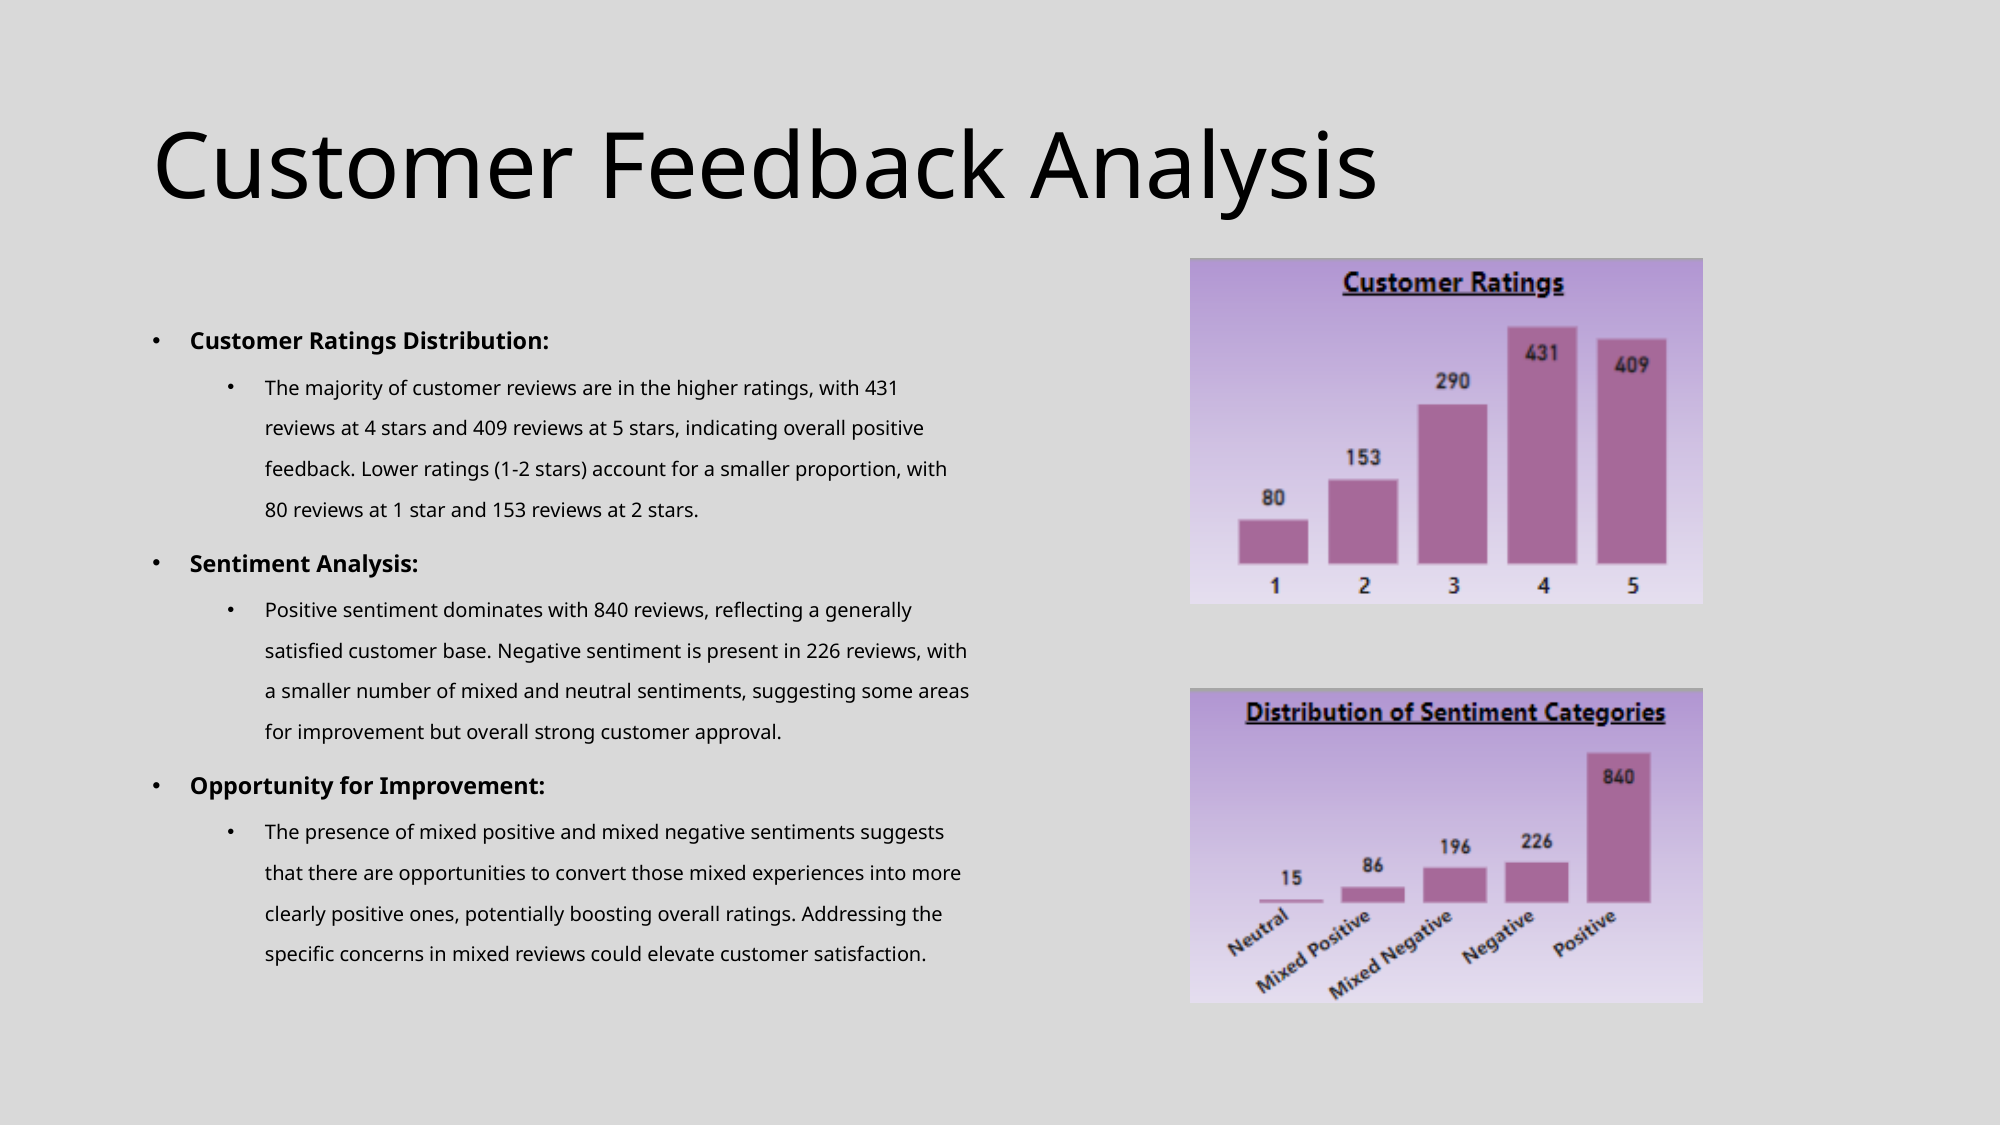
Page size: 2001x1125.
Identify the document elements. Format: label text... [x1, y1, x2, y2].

picture [1189, 257, 1703, 605]
list Customer Ratings Distribution: The majority of customer reviews are in the higher ratings, with 431 reviews at 4 stars and 409 reviews at 5 stars, indicating overall positive feedback. Lower ratings (1-2 stars) account for a smaller proportion, with 80 reviews at 1 star and 153 reviews at 2 stars. Sentiment Analysis: Positive sentiment dominates with 840 reviews, reflecting a generally satisfied customer base. Negative sentiment is present in 226 reviews, with a smaller number of mixed and neutral sentiments, suggesting some areas for improvement but overall strong customer approval. Opportunity for Improvement: The presence of mixed positive and mixed negative sentiments suggests that there are opportunities to convert those mixed experiences into more clearly positive ones, potentially boosting overall ratings. Addressing the specific concerns in mixed reviews could elevate customer satisfaction. [137, 299, 988, 1014]
picture [1189, 688, 1703, 1004]
title Customer Feedback Analysis [137, 59, 1863, 278]
